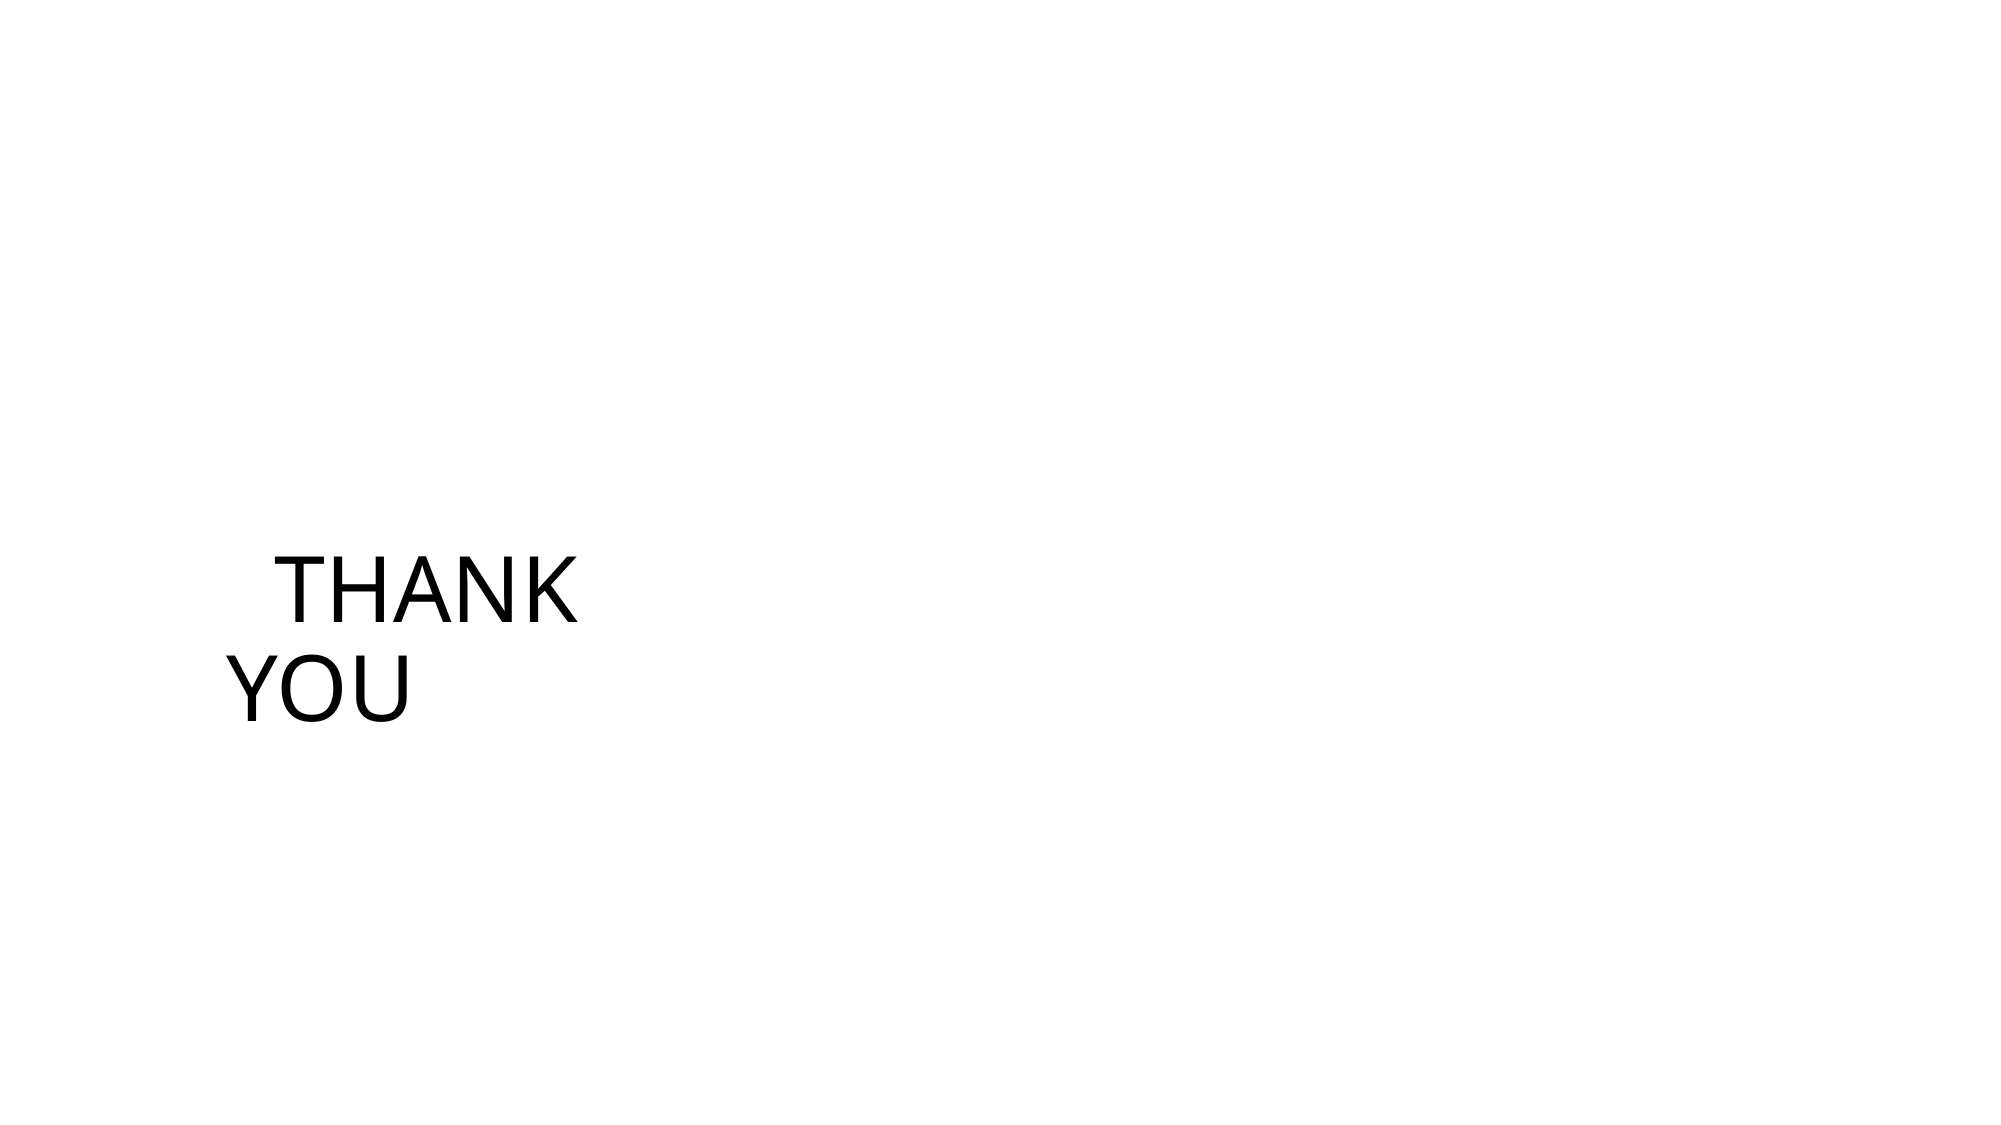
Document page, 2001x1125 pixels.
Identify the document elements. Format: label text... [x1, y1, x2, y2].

title THANK YOU [211, 529, 759, 755]
